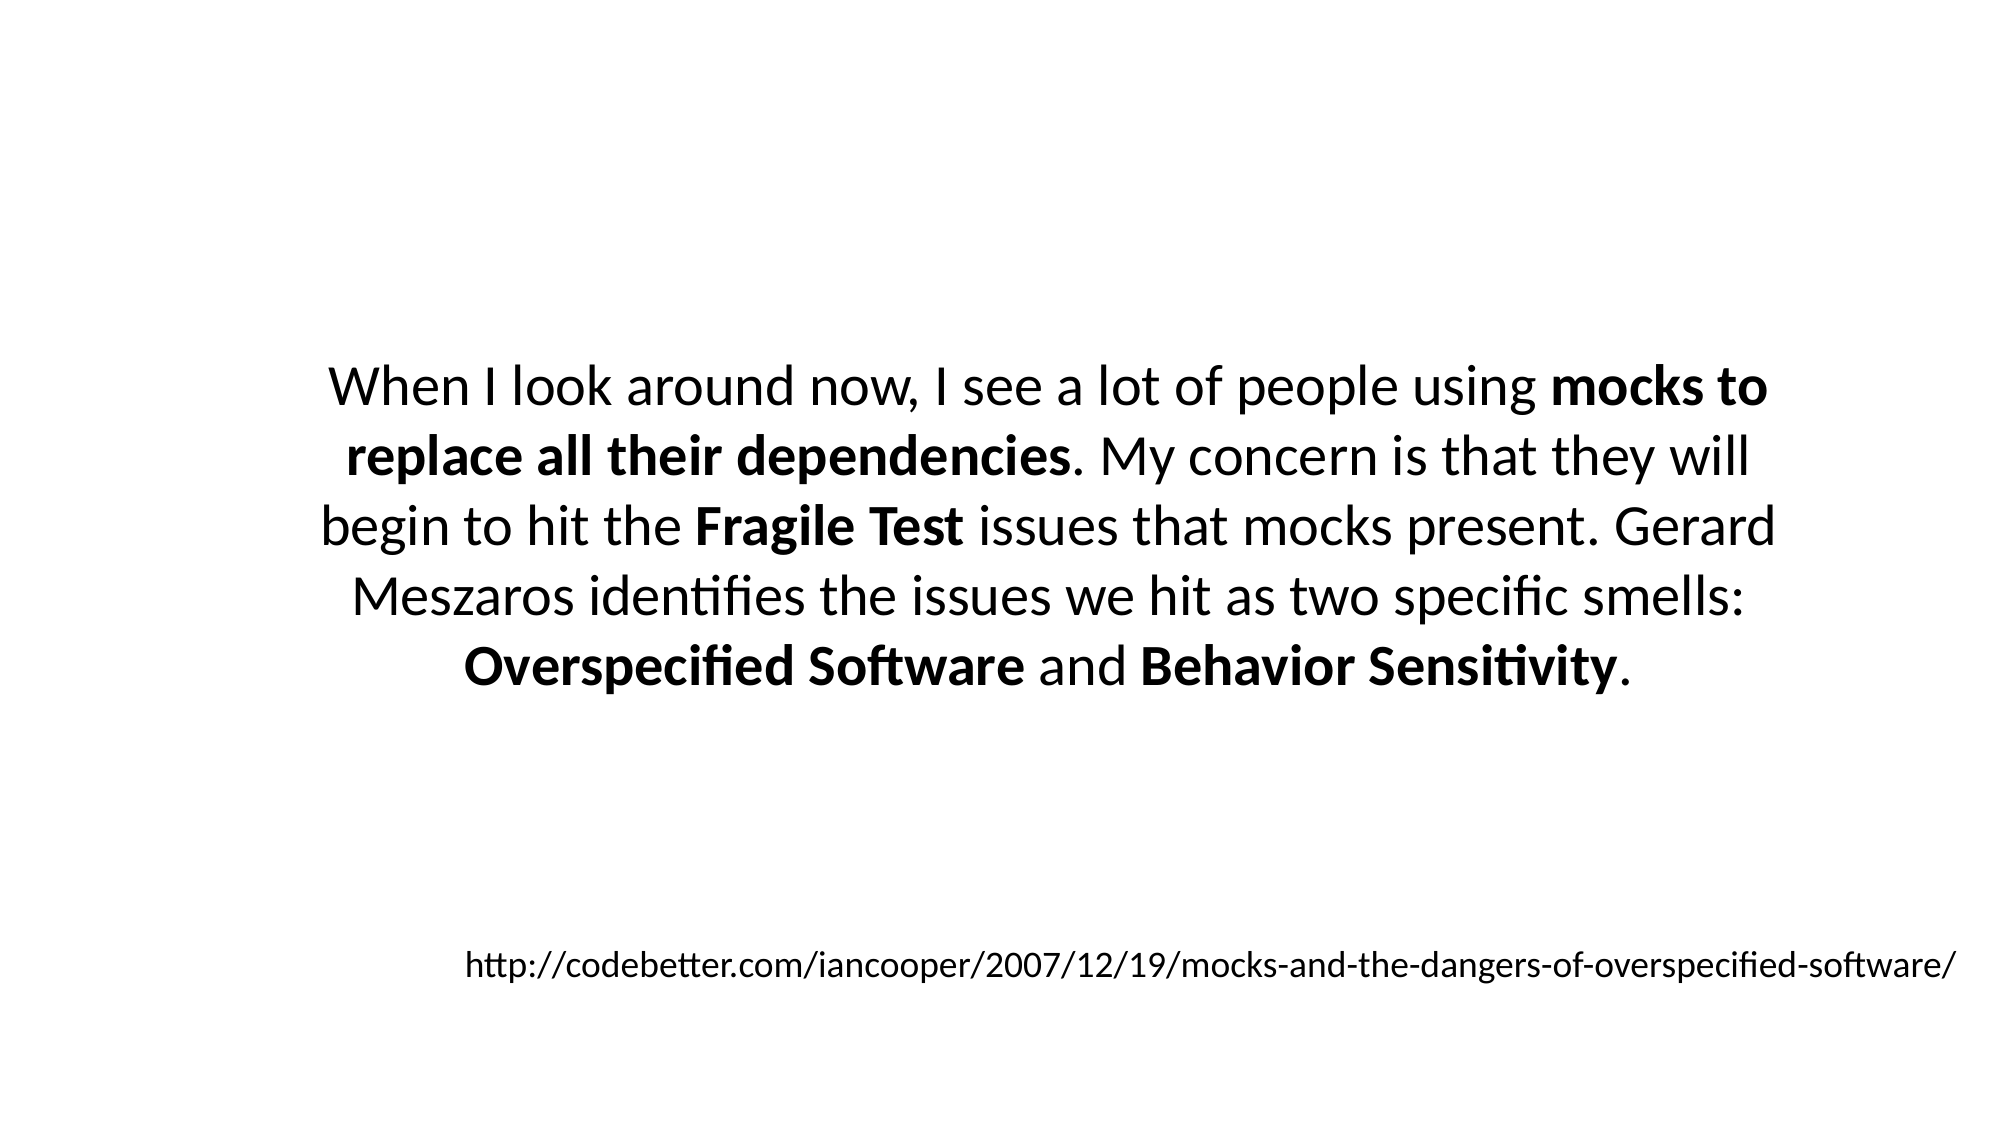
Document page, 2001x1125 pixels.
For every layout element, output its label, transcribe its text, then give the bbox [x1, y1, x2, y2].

text_box When I look around now, I see a lot of people using mocks to replace all their dependencies. My concern is that they will begin to hit the Fragile Test issues that mocks present. Gerard Meszaros identifies the issues we hit as two specific smells: Overspecified Software and Behavior Sensitivity. [272, 340, 1825, 705]
text_box http://codebetter.com/iancooper/2007/12/19/mocks-and-the-dangers-of-overspecified-software/ [450, 932, 1973, 992]
